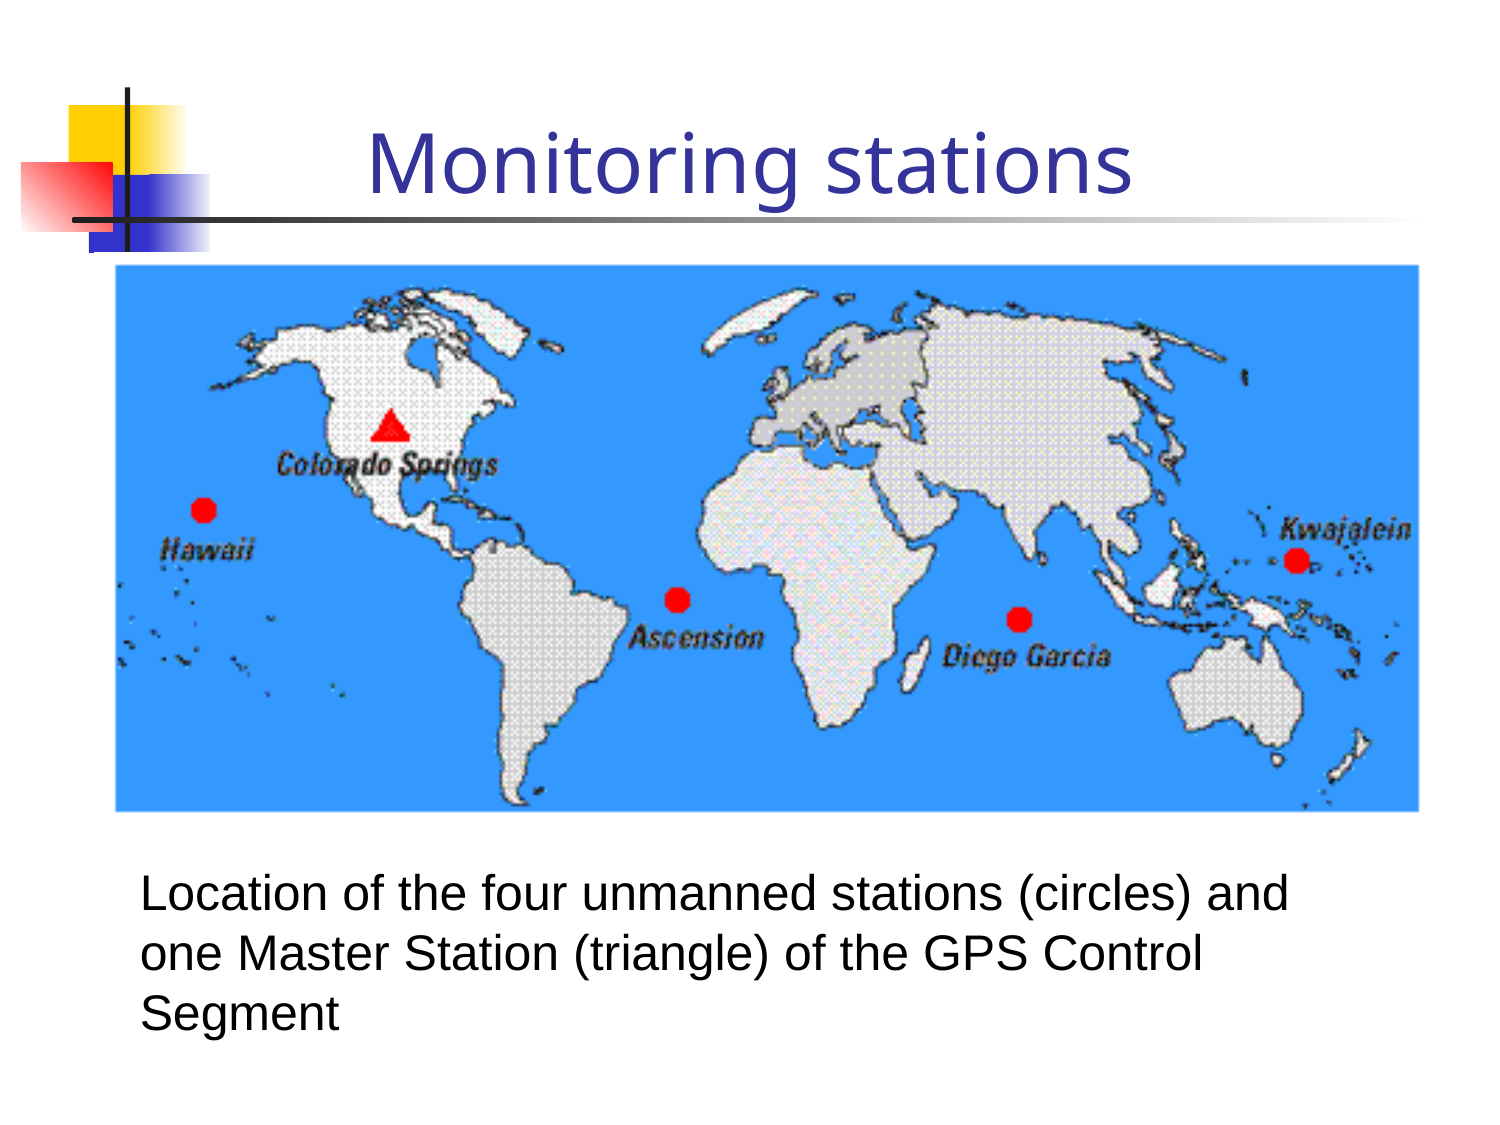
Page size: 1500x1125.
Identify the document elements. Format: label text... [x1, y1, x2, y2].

title Monitoring stations [37, 102, 1463, 218]
picture [94, 252, 1445, 838]
text_box Location of the four unmanned stations (circles) and one Master Station (triangle) of the GPS Control Segment [125, 853, 1375, 1048]
